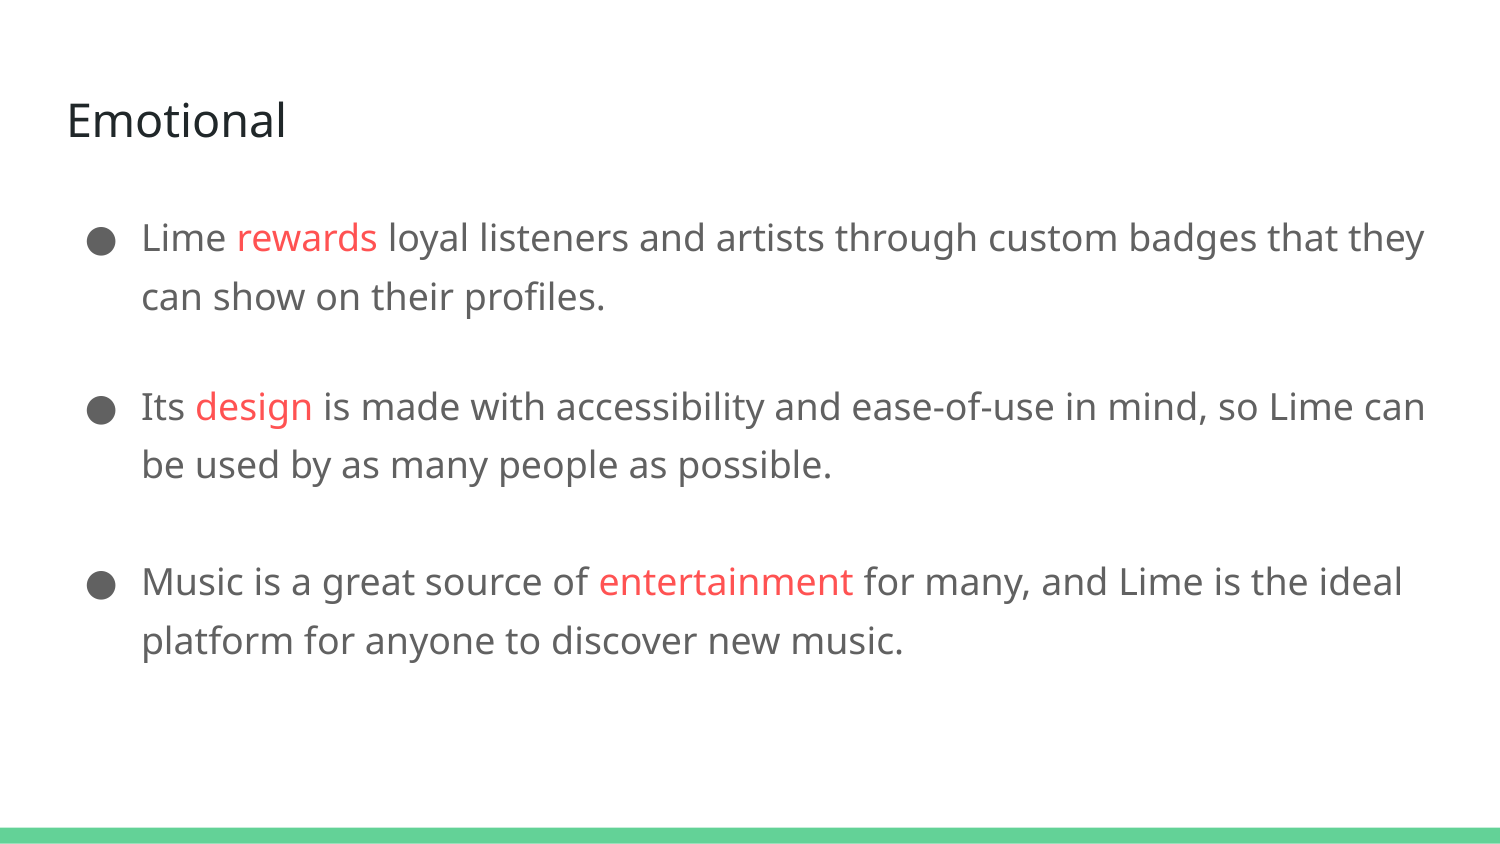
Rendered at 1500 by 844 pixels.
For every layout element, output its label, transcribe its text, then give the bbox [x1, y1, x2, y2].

title Emotional [51, 72, 1449, 167]
list Lime rewards loyal listeners and artists through custom badges that they can show on their profiles. Its design is made with accessibility and ease-of-use in mind, so Lime can be used by as many people as possible. Music is a great source of entertainment for many, and Lime is the ideal platform for anyone to discover new music. [51, 189, 1449, 750]
